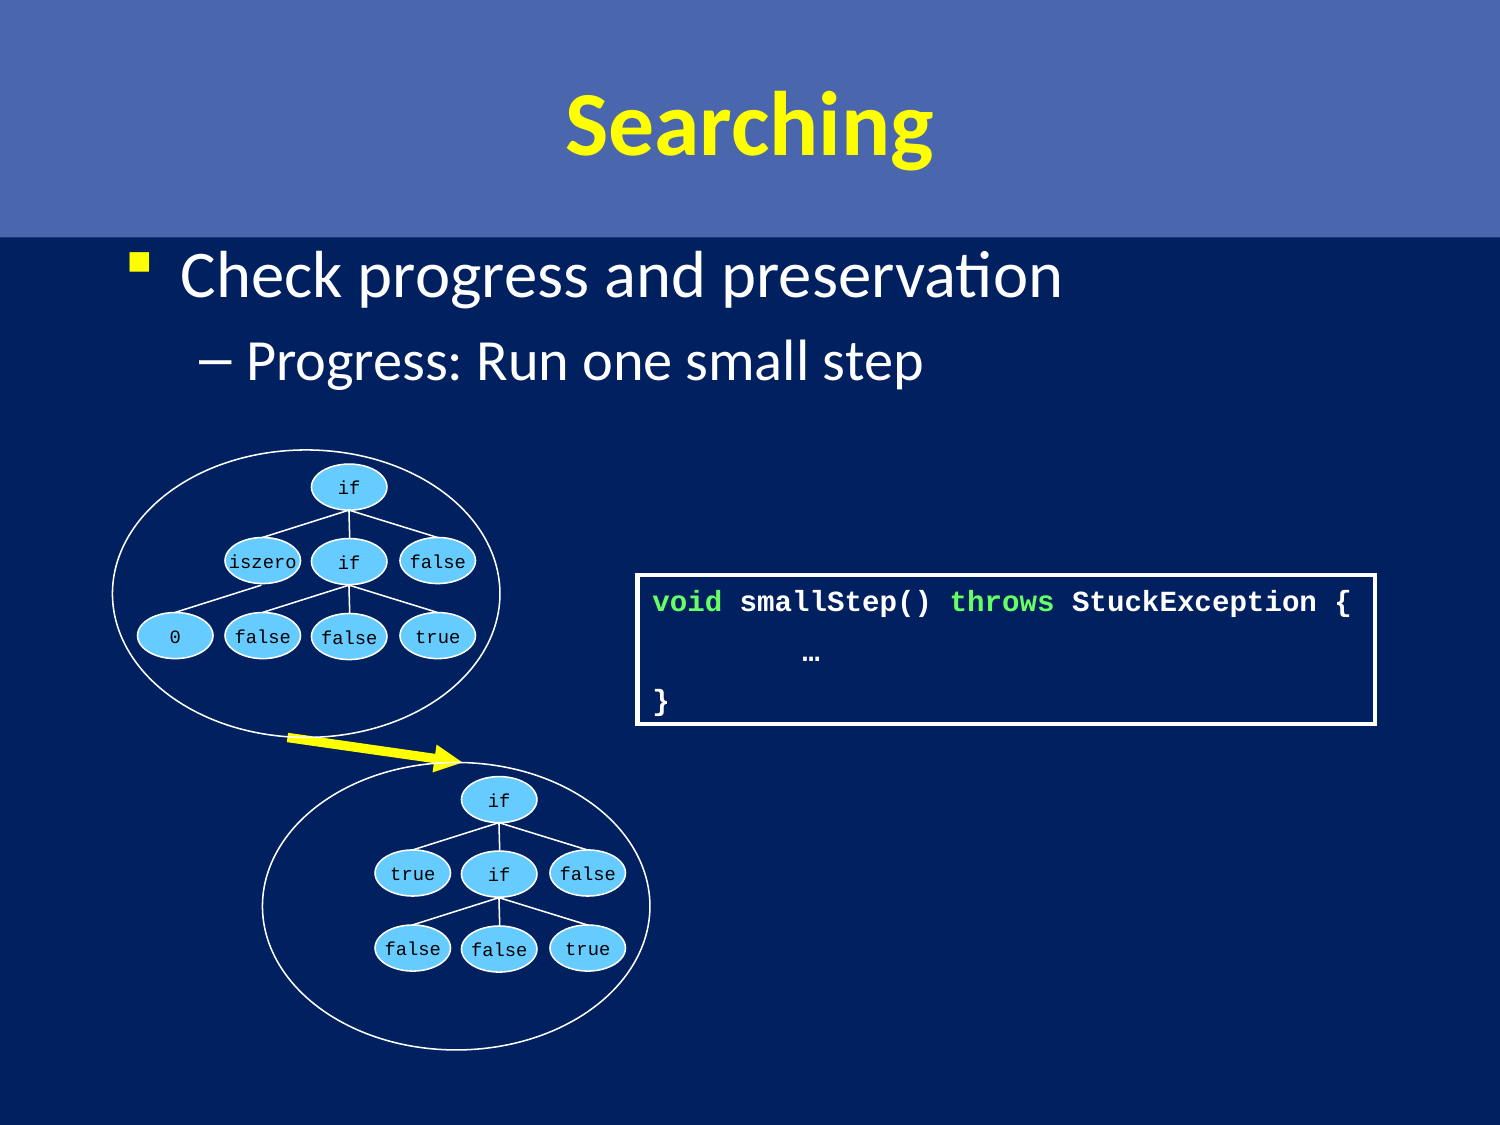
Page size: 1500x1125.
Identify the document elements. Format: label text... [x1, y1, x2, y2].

text_box false [461, 925, 537, 973]
text_box false [375, 925, 451, 972]
text_box [287, 737, 462, 762]
text_box void smallStep() throws StuckException { … } [637, 574, 1375, 725]
list Check progress and preservation Progress: Run one small step [109, 223, 1471, 598]
text_box [262, 762, 650, 1050]
text_box false [225, 612, 301, 659]
title Searching [0, 0, 1500, 238]
text_box true [399, 612, 476, 659]
text_box 0 [137, 612, 214, 659]
text_box false [311, 613, 387, 660]
text_box if [461, 851, 537, 898]
text_box true [549, 924, 626, 972]
text_box [112, 449, 500, 738]
text_box false [549, 849, 626, 897]
